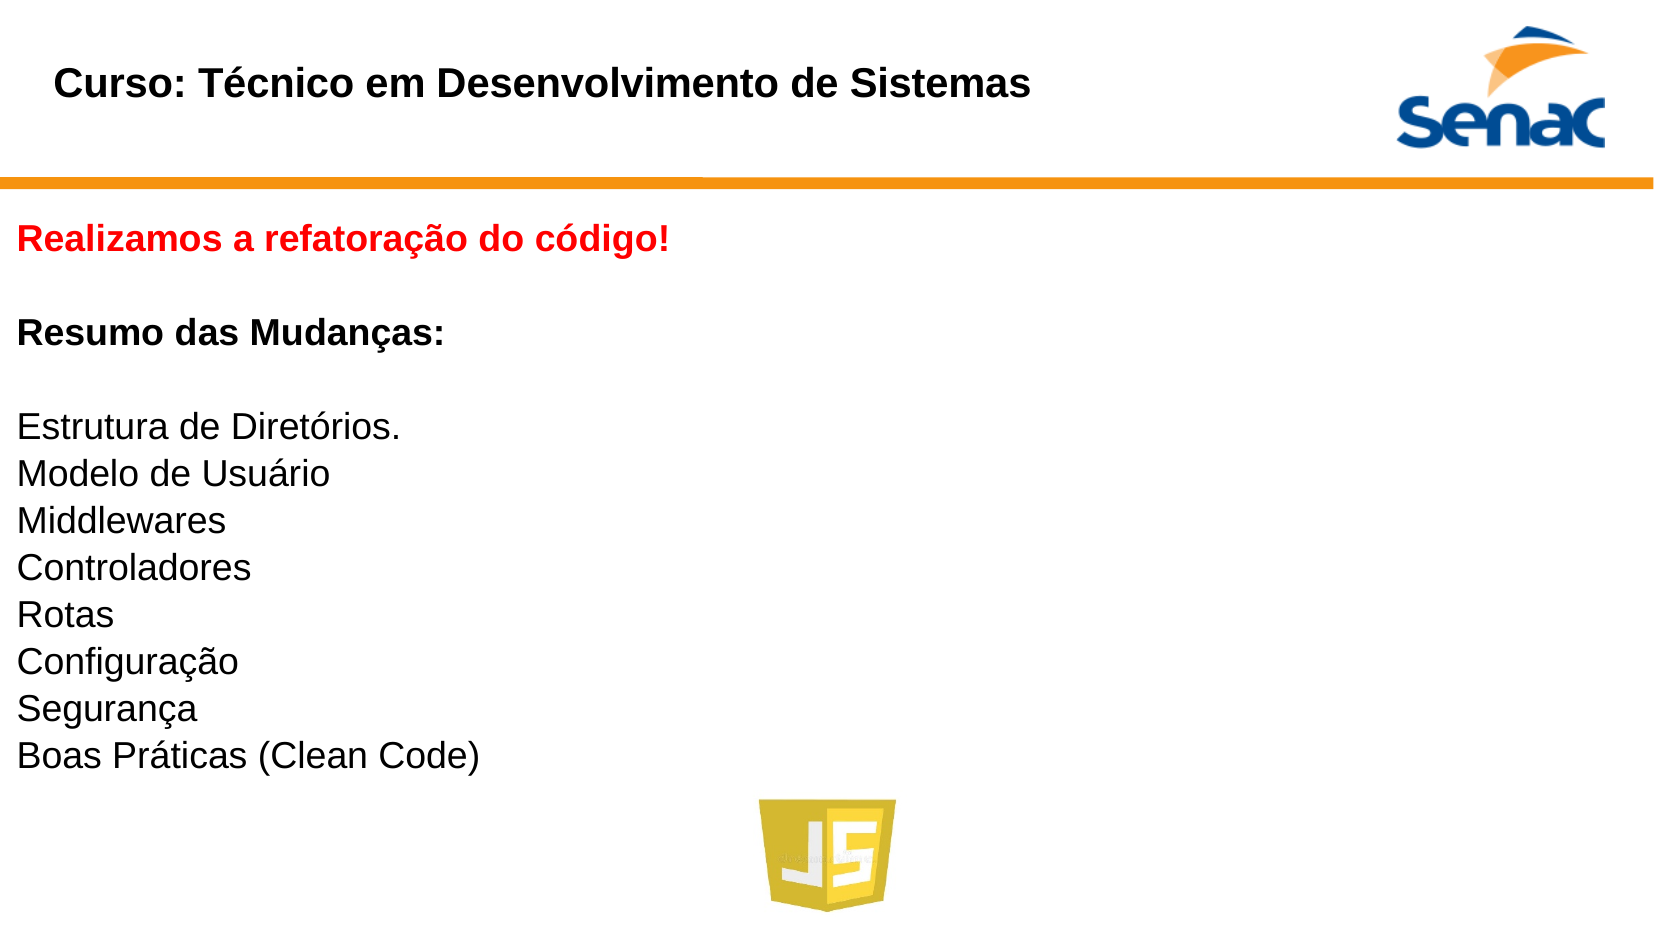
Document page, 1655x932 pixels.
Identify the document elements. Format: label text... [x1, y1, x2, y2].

title Curso: Técnico em Desenvolvimento de Sistemas [51, 31, 1275, 212]
picture [698, 790, 956, 921]
picture [1395, 25, 1605, 149]
text_box Realizamos a refatoração do código! Resumo das Mudanças: Estrutura de Diretórios. Modelo de Usuário Middlewares Controladores Rotas Configuração Segurança Boas Práticas (Clean Code) [14, 211, 1640, 776]
